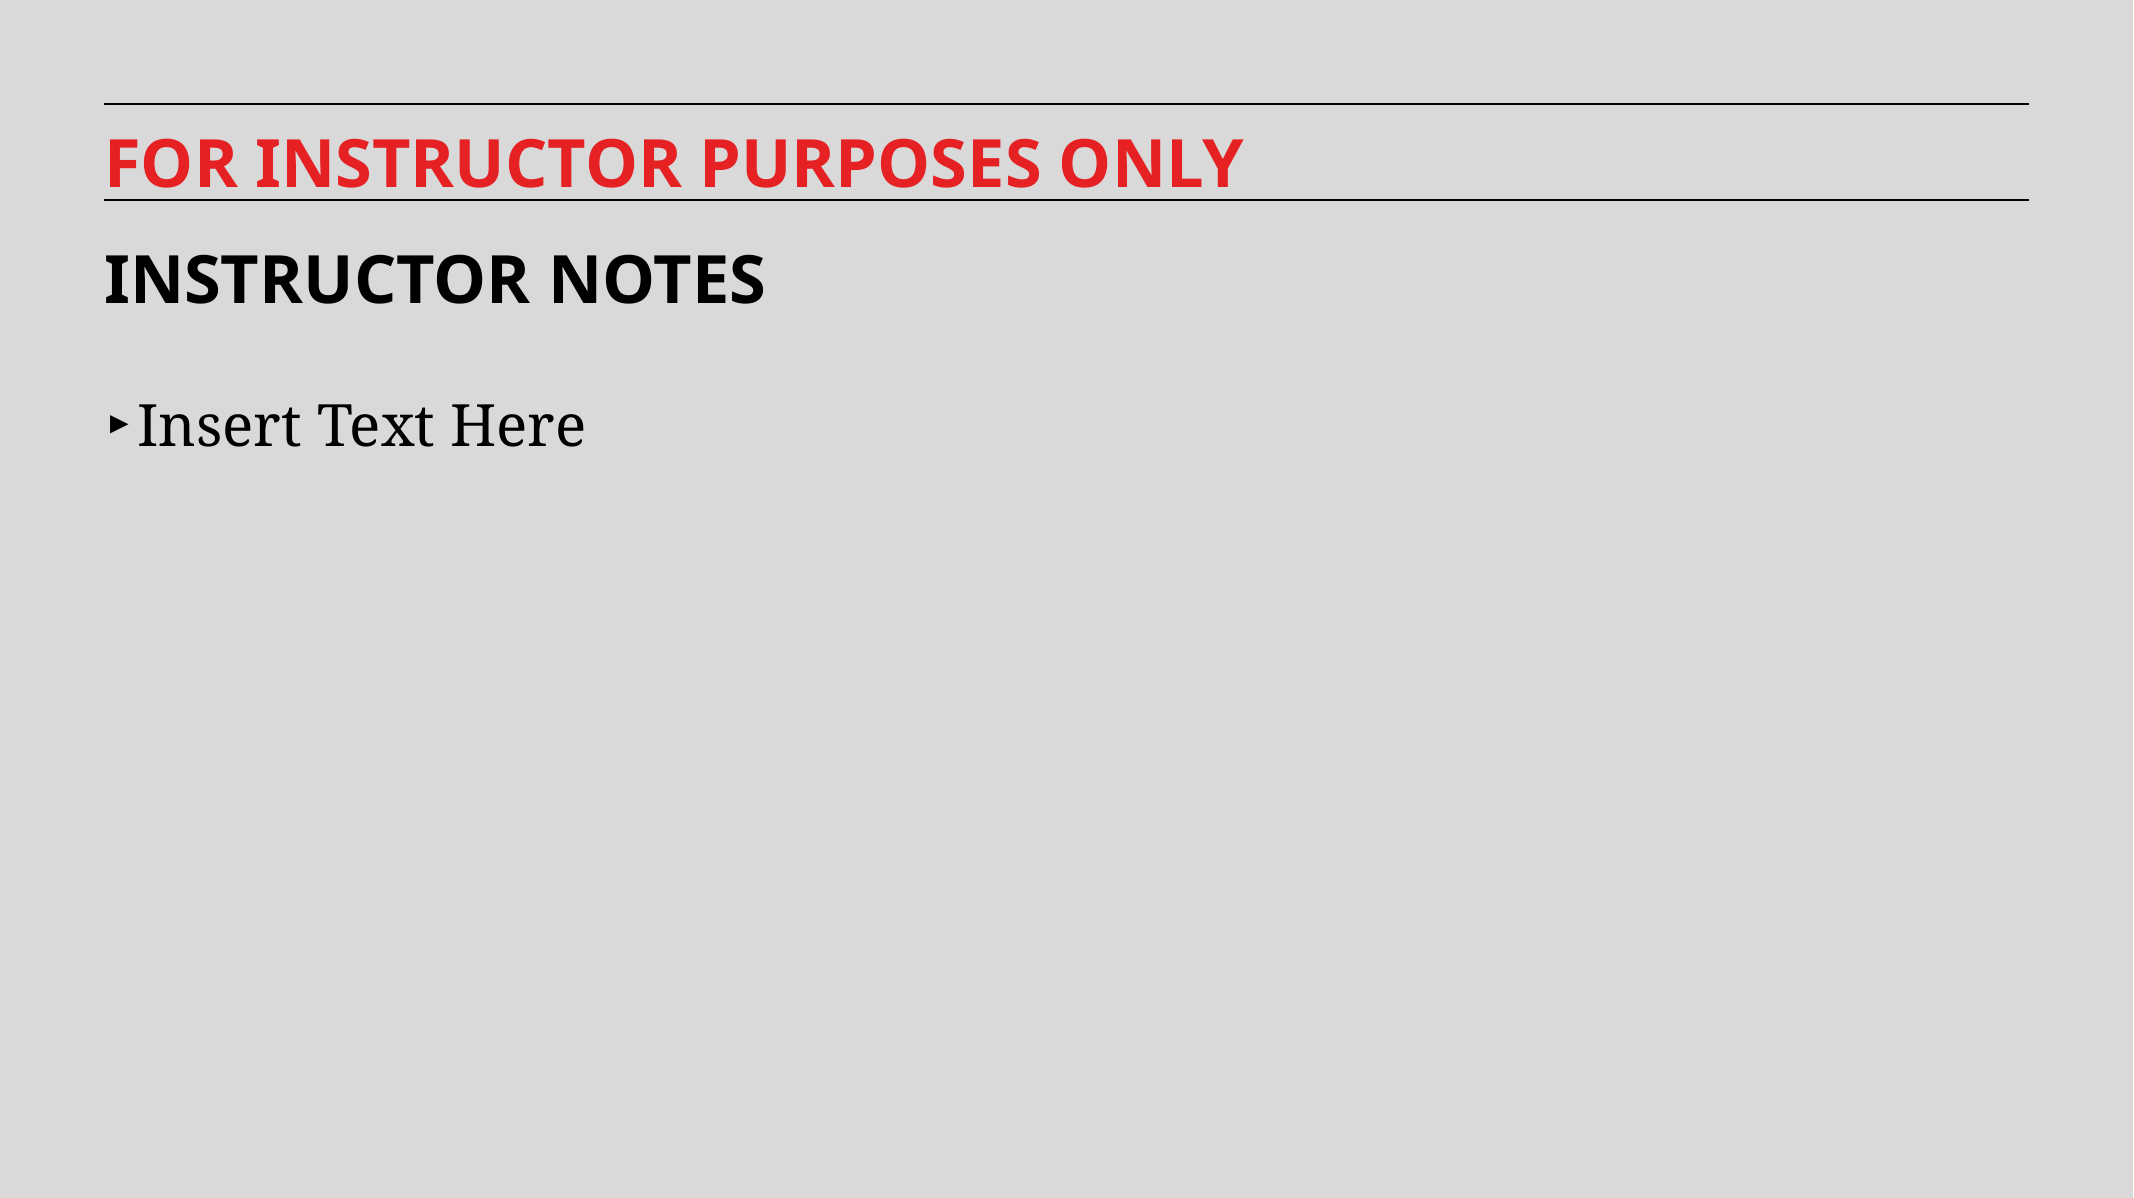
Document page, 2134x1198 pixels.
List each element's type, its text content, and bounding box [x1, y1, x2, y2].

list Insert Text Here [104, 318, 2030, 944]
text_box FOR INSTRUCTOR PURPOSES ONLY [104, 120, 1371, 192]
text_box INSTRUCTOR NOTES [104, 236, 1371, 308]
